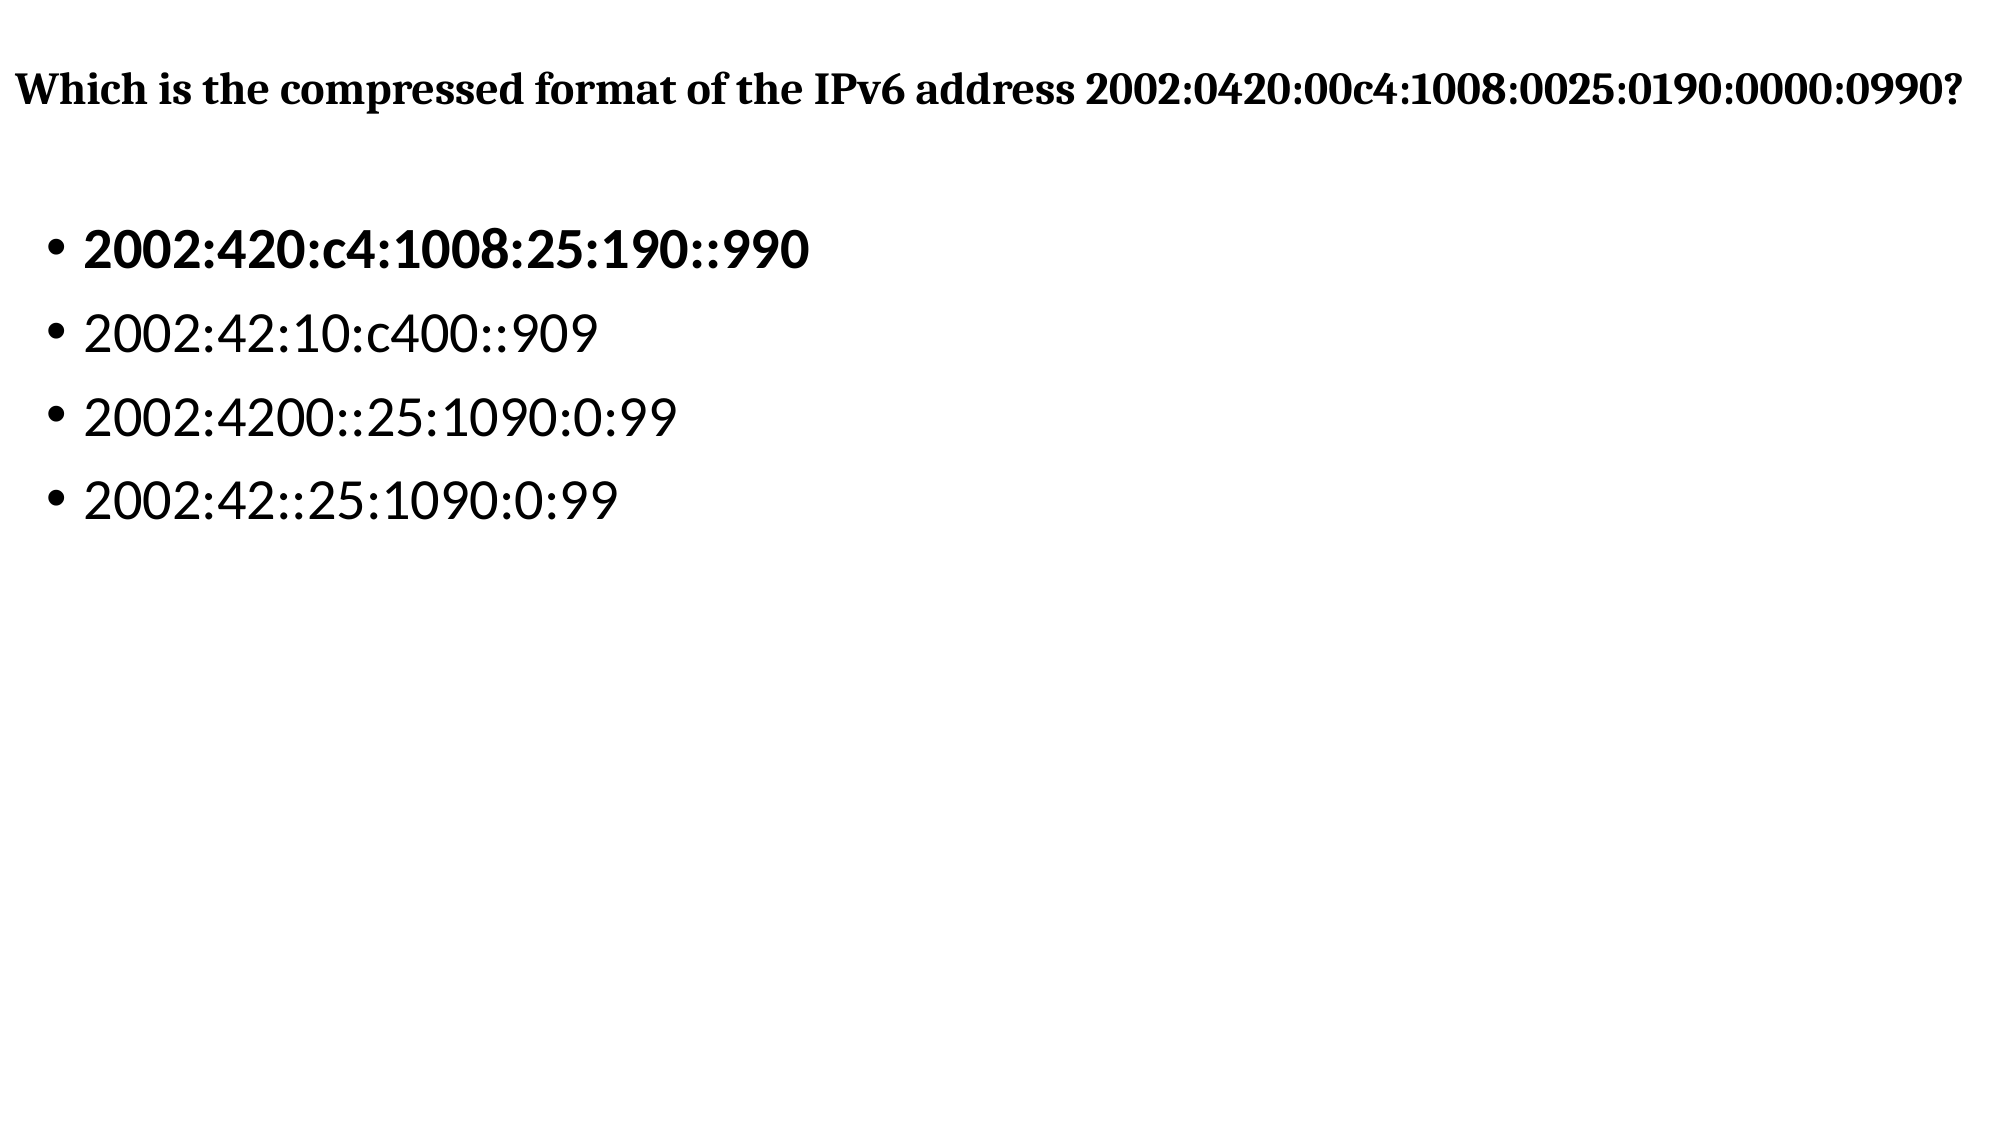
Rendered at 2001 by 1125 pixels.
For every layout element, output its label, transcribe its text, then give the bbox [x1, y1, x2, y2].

list 2002:420:c4:1008:25:190::990 2002:42:10:c400::909 2002:4200::25:1090:0:99 2002:42::25:1090:0:99 [31, 211, 1949, 651]
title Which is the compressed format of the IPv6 address 2002:0420:00c4:1008:0025:0190:0000:0990? [0, 0, 2000, 180]
